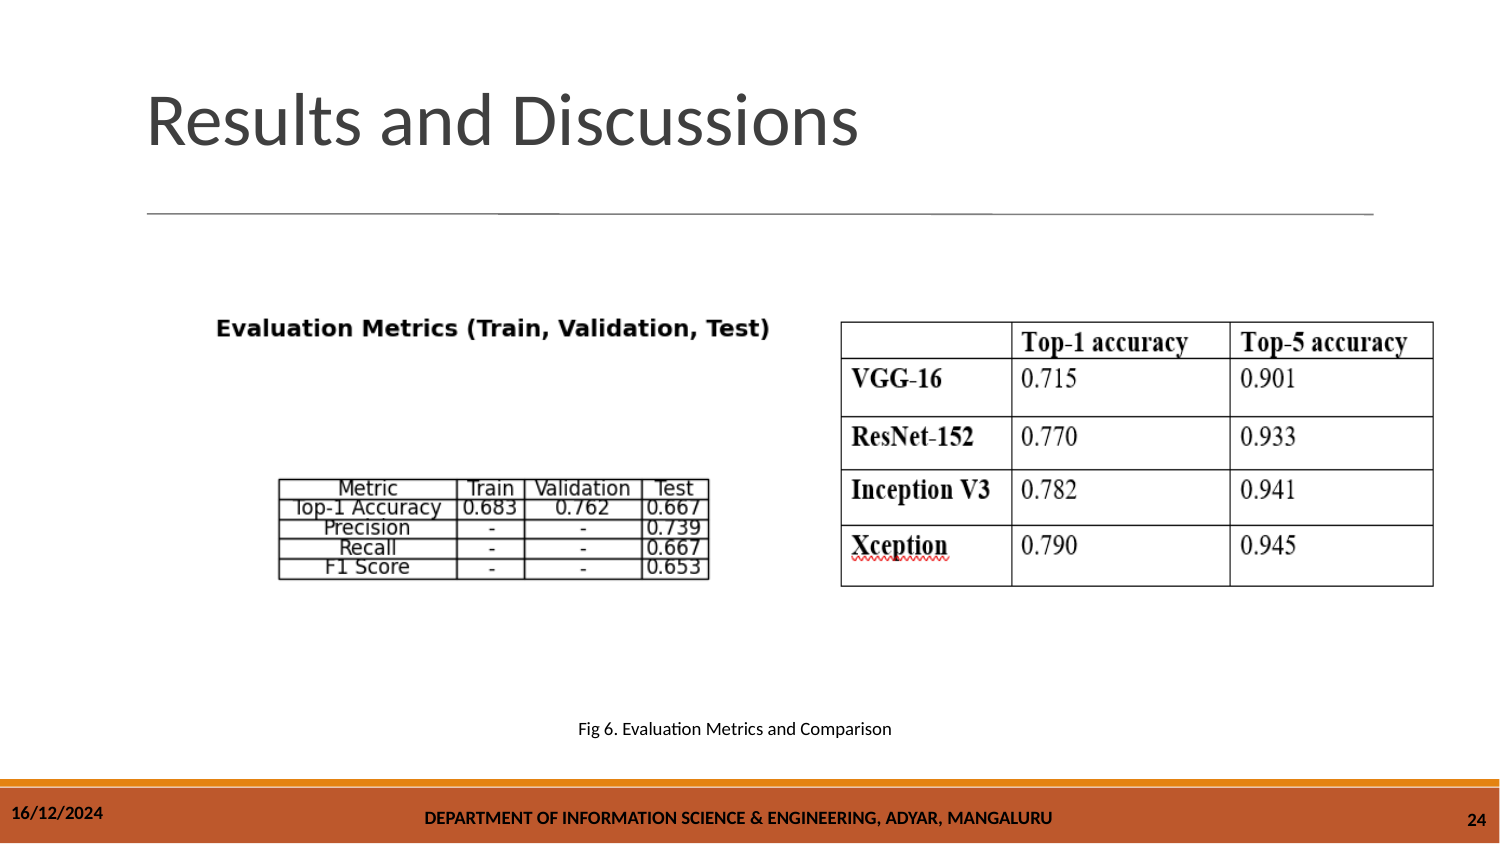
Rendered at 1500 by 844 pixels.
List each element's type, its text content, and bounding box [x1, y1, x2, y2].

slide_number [0, 794, 120, 839]
text_box Fig 6. Evaluation Metrics and Comparison [295, 705, 1175, 750]
footer DEPARTMENT OF INFORMATION SCIENCE & ENGINEERING, ADYAR, MANGALURU [298, 794, 1179, 839]
picture [821, 301, 1459, 603]
slide_number <number> [1425, 797, 1498, 842]
title Results and Discussions [135, 78, 1372, 165]
picture [165, 289, 798, 606]
